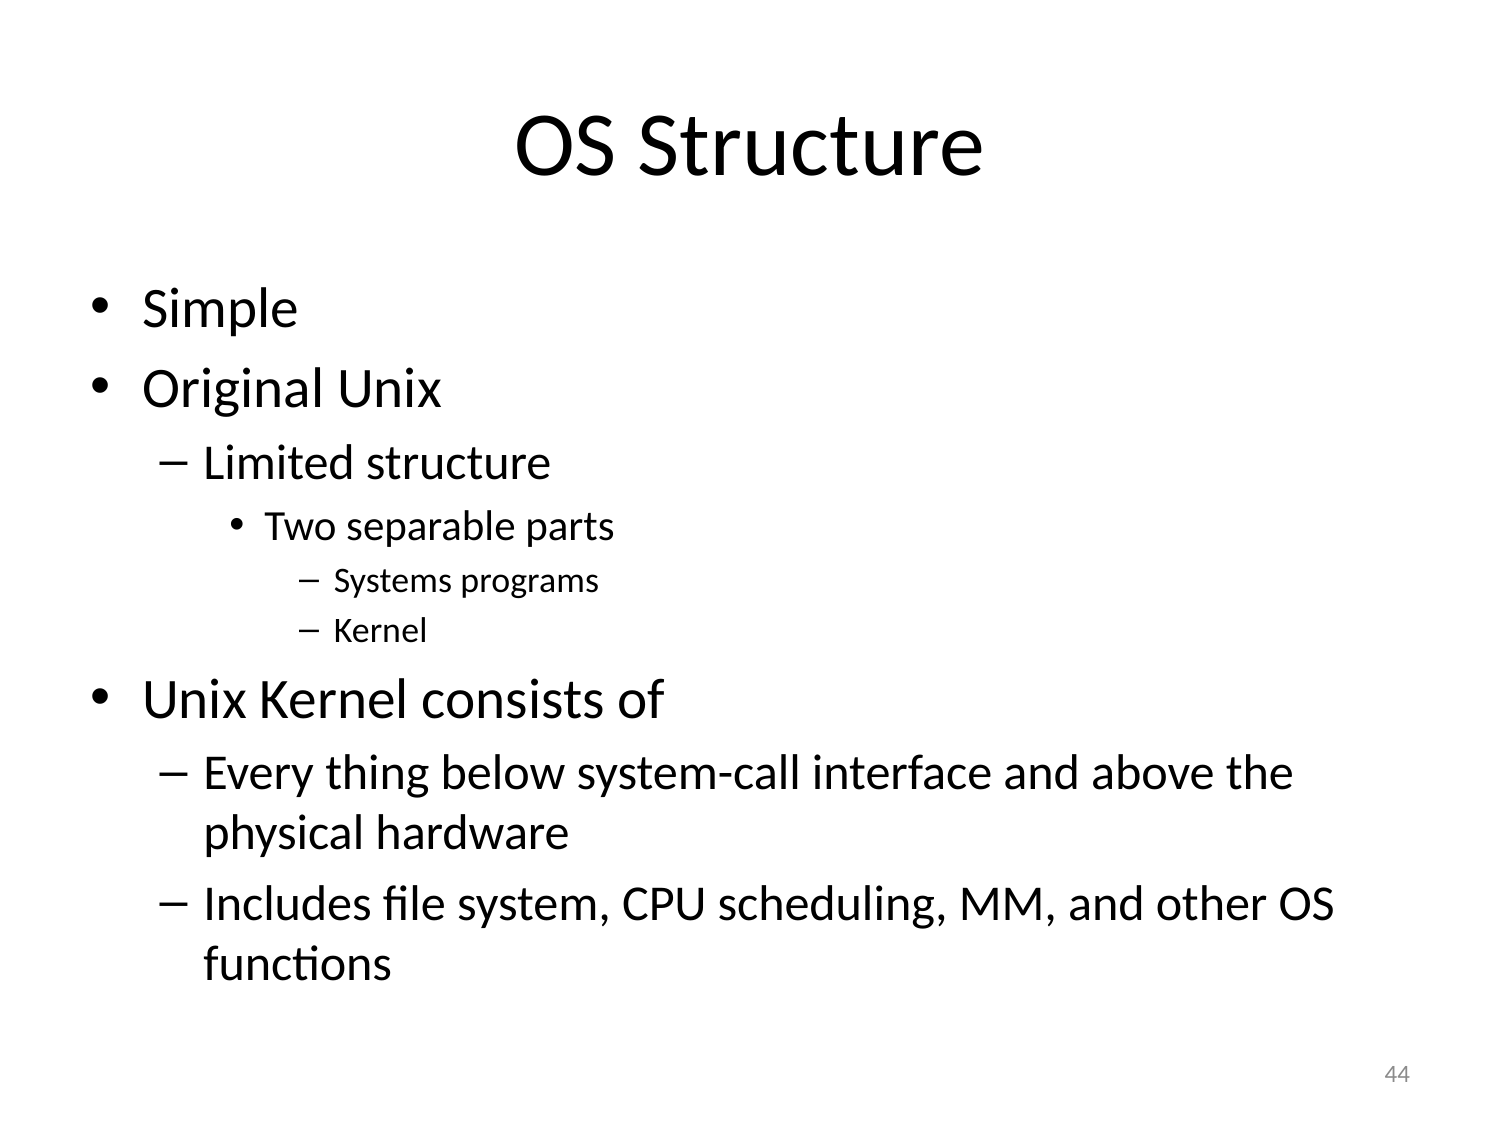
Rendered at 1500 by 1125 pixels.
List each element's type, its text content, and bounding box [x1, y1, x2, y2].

list Simple Original Unix Limited structure Two separable parts Systems programs Kernel Unix Kernel consists of Every thing below system-call interface and above the physical hardware Includes file system, CPU scheduling, MM, and other OS functions [75, 262, 1425, 1005]
title OS Structure [75, 45, 1425, 233]
slide_number 44 [1074, 1042, 1425, 1103]
